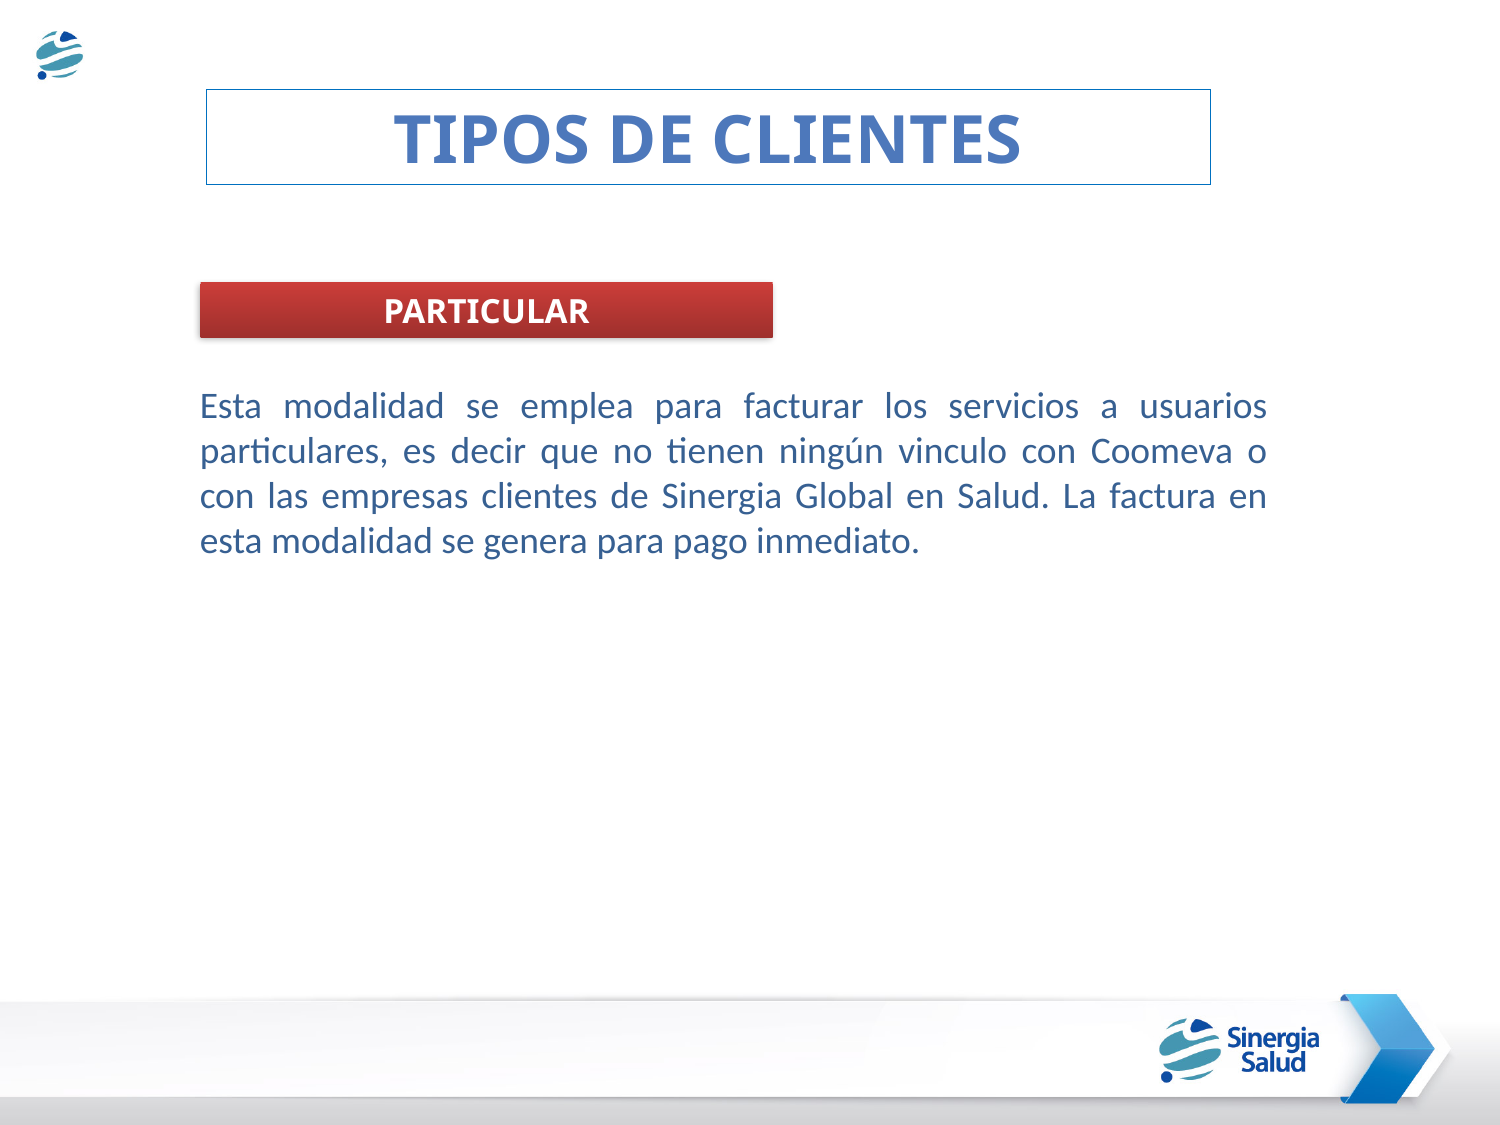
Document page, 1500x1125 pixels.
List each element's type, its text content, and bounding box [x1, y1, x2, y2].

text_box Tipos de clientes [206, 89, 1211, 185]
text_box Esta modalidad se emplea para facturar los servicios a usuarios particulares, es decir que no tienen ningún vinculo con Coomeva o con las empresas clientes de Sinergia Global en Salud. La factura en esta modalidad se genera para pago inmediato. [185, 373, 1284, 569]
text_box PARTICULAR [200, 282, 773, 338]
picture [0, 0, 1500, 1125]
